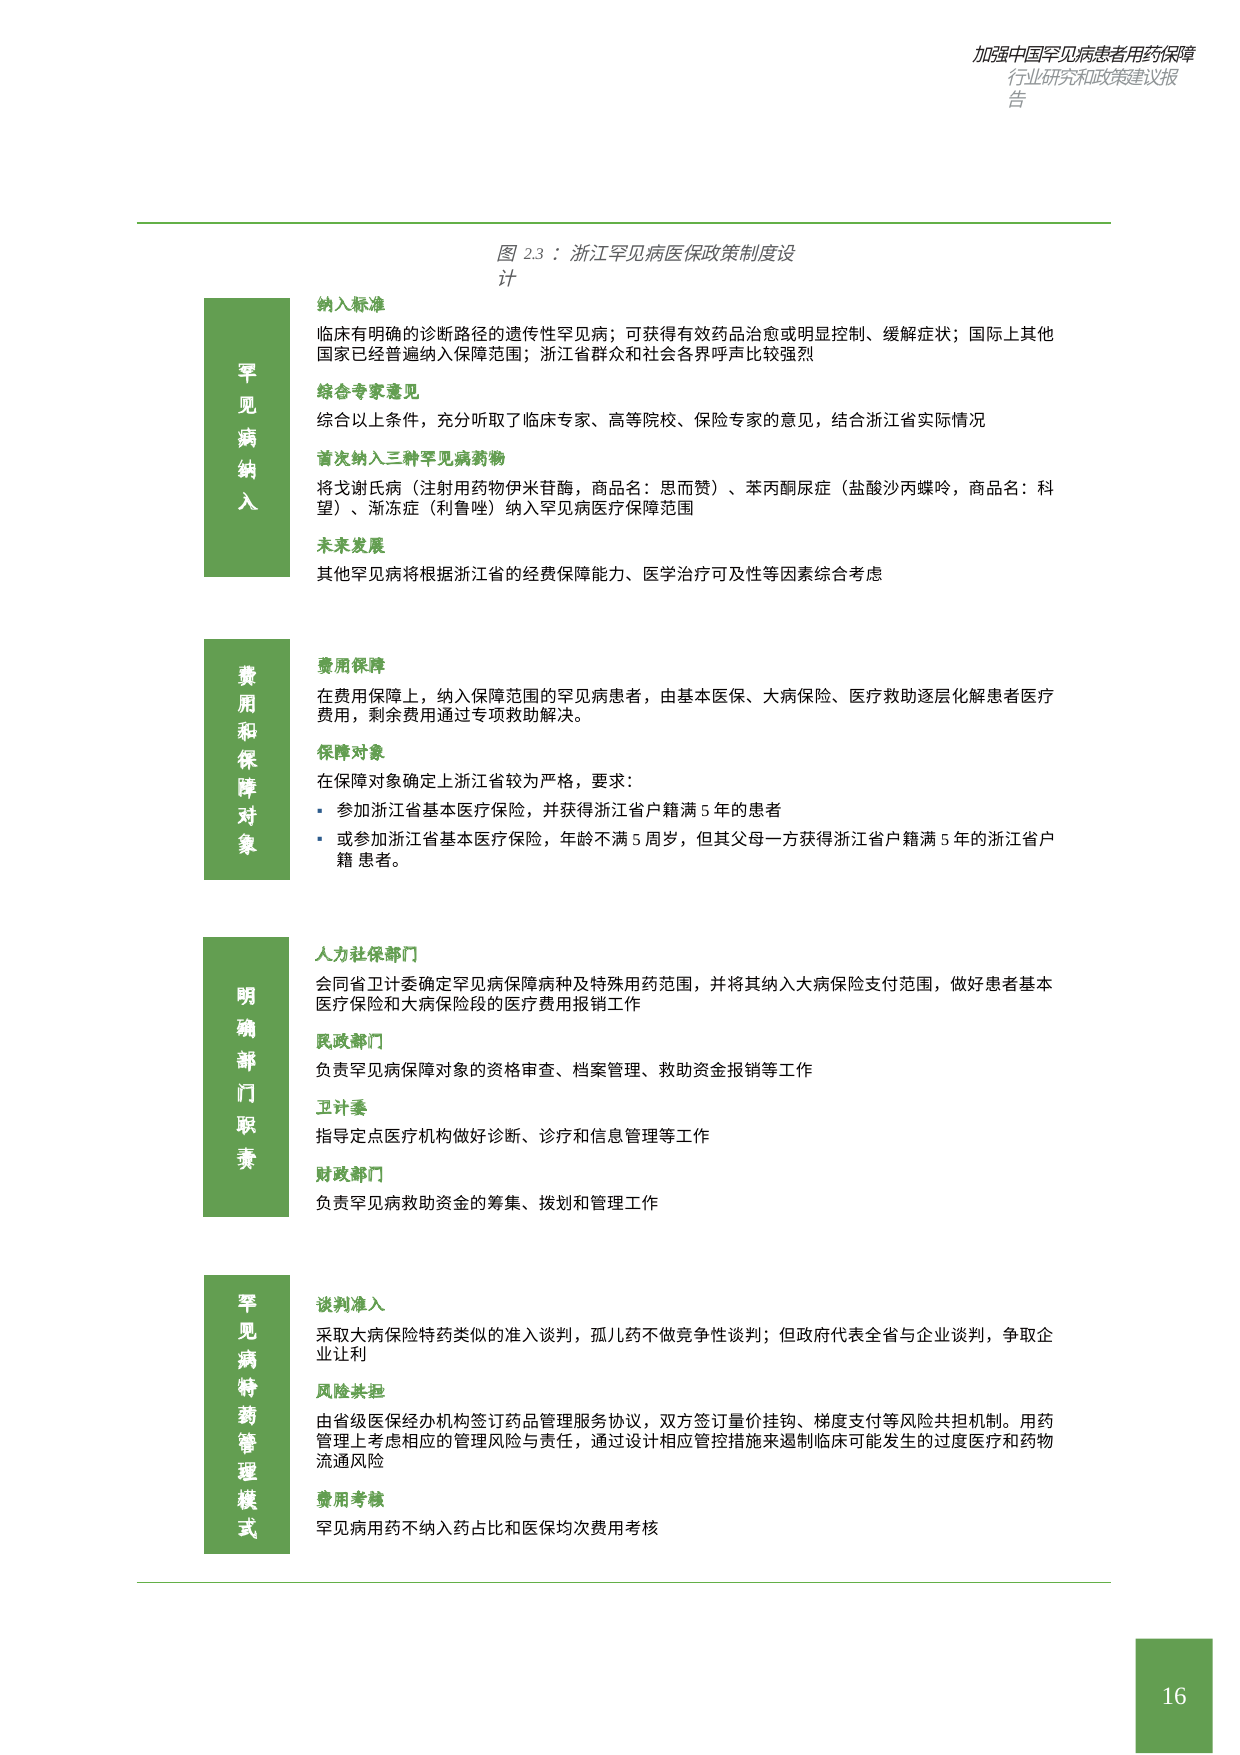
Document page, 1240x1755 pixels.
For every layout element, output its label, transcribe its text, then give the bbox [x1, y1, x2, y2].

text_box 财政部门 负责罕见病救助资金的筹集、拨划和管理工作 [313, 1152, 661, 1213]
text_box 图 2.3：浙江罕见病医保政策制度设计 [494, 230, 808, 281]
picture [316, 1099, 367, 1116]
text_box 会同省卫计委确定罕见病保障病种及特殊用药范围，并将其纳入大病保险支付范围，做好患者基本 医疗保险和大病保险段的医疗费用报销工作 [313, 970, 1055, 1014]
picture [204, 638, 290, 880]
text_box 卫计委 指导定点医疗机构做好诊断、诊疗和信息管理等工作 [313, 1086, 712, 1147]
picture [317, 383, 419, 400]
text_box 民政部门 负责罕见病保障对象的资格审查、档案管理、救助资金报销等工作 [313, 1019, 815, 1080]
picture [317, 1033, 382, 1050]
picture [316, 1296, 385, 1313]
picture [317, 744, 386, 762]
picture [316, 1166, 382, 1184]
text_box 风险共担 由省级医保经办机构签订药品管理服务协议，双方签订量价挂钩、梯度支付等风险共担机制。用药 管理上考虑相应的管理风险与责任，通过设计相应管控措施来遏制临床可能发生的过度医疗和药物 流通风险 [313, 1369, 1055, 1471]
text_box 16 [1159, 1677, 1189, 1710]
picture [317, 296, 385, 313]
text_box 谈判准入 采取大病保险特药类似的准入谈判，孤儿药不做竞争性谈判；但政府代表全省与企业谈判，争取企 业让利 [313, 1281, 1055, 1364]
picture [316, 1383, 385, 1400]
text_box 费用保障 在费用保障上，纳入保障范围的罕见病患者，由基本医保、大病保险、医疗救助逐层化解患者医疗 费用，剩余费用通过专项救助解决。 [314, 643, 1057, 726]
text_box 首次纳入三种罕见病药物 将戈谢氏病（注射用药物伊米苷酶，商品名：思而赞）、苯丙酮尿症（盐酸沙丙蝶呤，商品名：科 望）、渐冻症（利鲁唑）纳入罕见病医疗保障范围 [314, 435, 1056, 518]
picture [319, 657, 385, 675]
text_box 加强中国罕见病患者用药保障 行业研究和政策建议报告 [970, 40, 1195, 111]
text_box 费用考核 罕见病用药不纳入药占比和医保均次费用考核 [313, 1477, 661, 1538]
text_box [1135, 1638, 1213, 1754]
text_box 保障对象 在保障对象确定上浙江省较为严格，要求： 参加浙江省基本医疗保险，并获得浙江省户籍满5年的患者 或参加浙江省基本医疗保险，年龄不满5周岁，但其父母一方获得浙江省户籍满5年的浙江省户籍 患者。 [314, 731, 1059, 870]
picture [317, 449, 505, 467]
picture [315, 946, 417, 963]
text_box 综合专家意见 综合以上条件，充分听取了临床专家、高等院校、保险专家的意见，结合浙江省实际情况 [314, 369, 988, 430]
text_box 未来发展 其他罕见病将根据浙江省的经费保障能力、医学治疗可及性等因素综合考虑 [314, 523, 885, 584]
picture [204, 1275, 290, 1555]
picture [203, 937, 289, 1217]
picture [317, 1490, 384, 1508]
text_box 纳入标准 临床有明确的诊断路径的遗传性罕见病；可获得有效药品治愈或明显控制、缓解症状；国际上其他 国家已经普遍纳入保障范围；浙江省群众和社会各界呼声比较强烈 [314, 281, 1056, 364]
text_box 人力社保部门 [313, 940, 421, 949]
picture [204, 298, 290, 578]
picture [317, 537, 386, 554]
